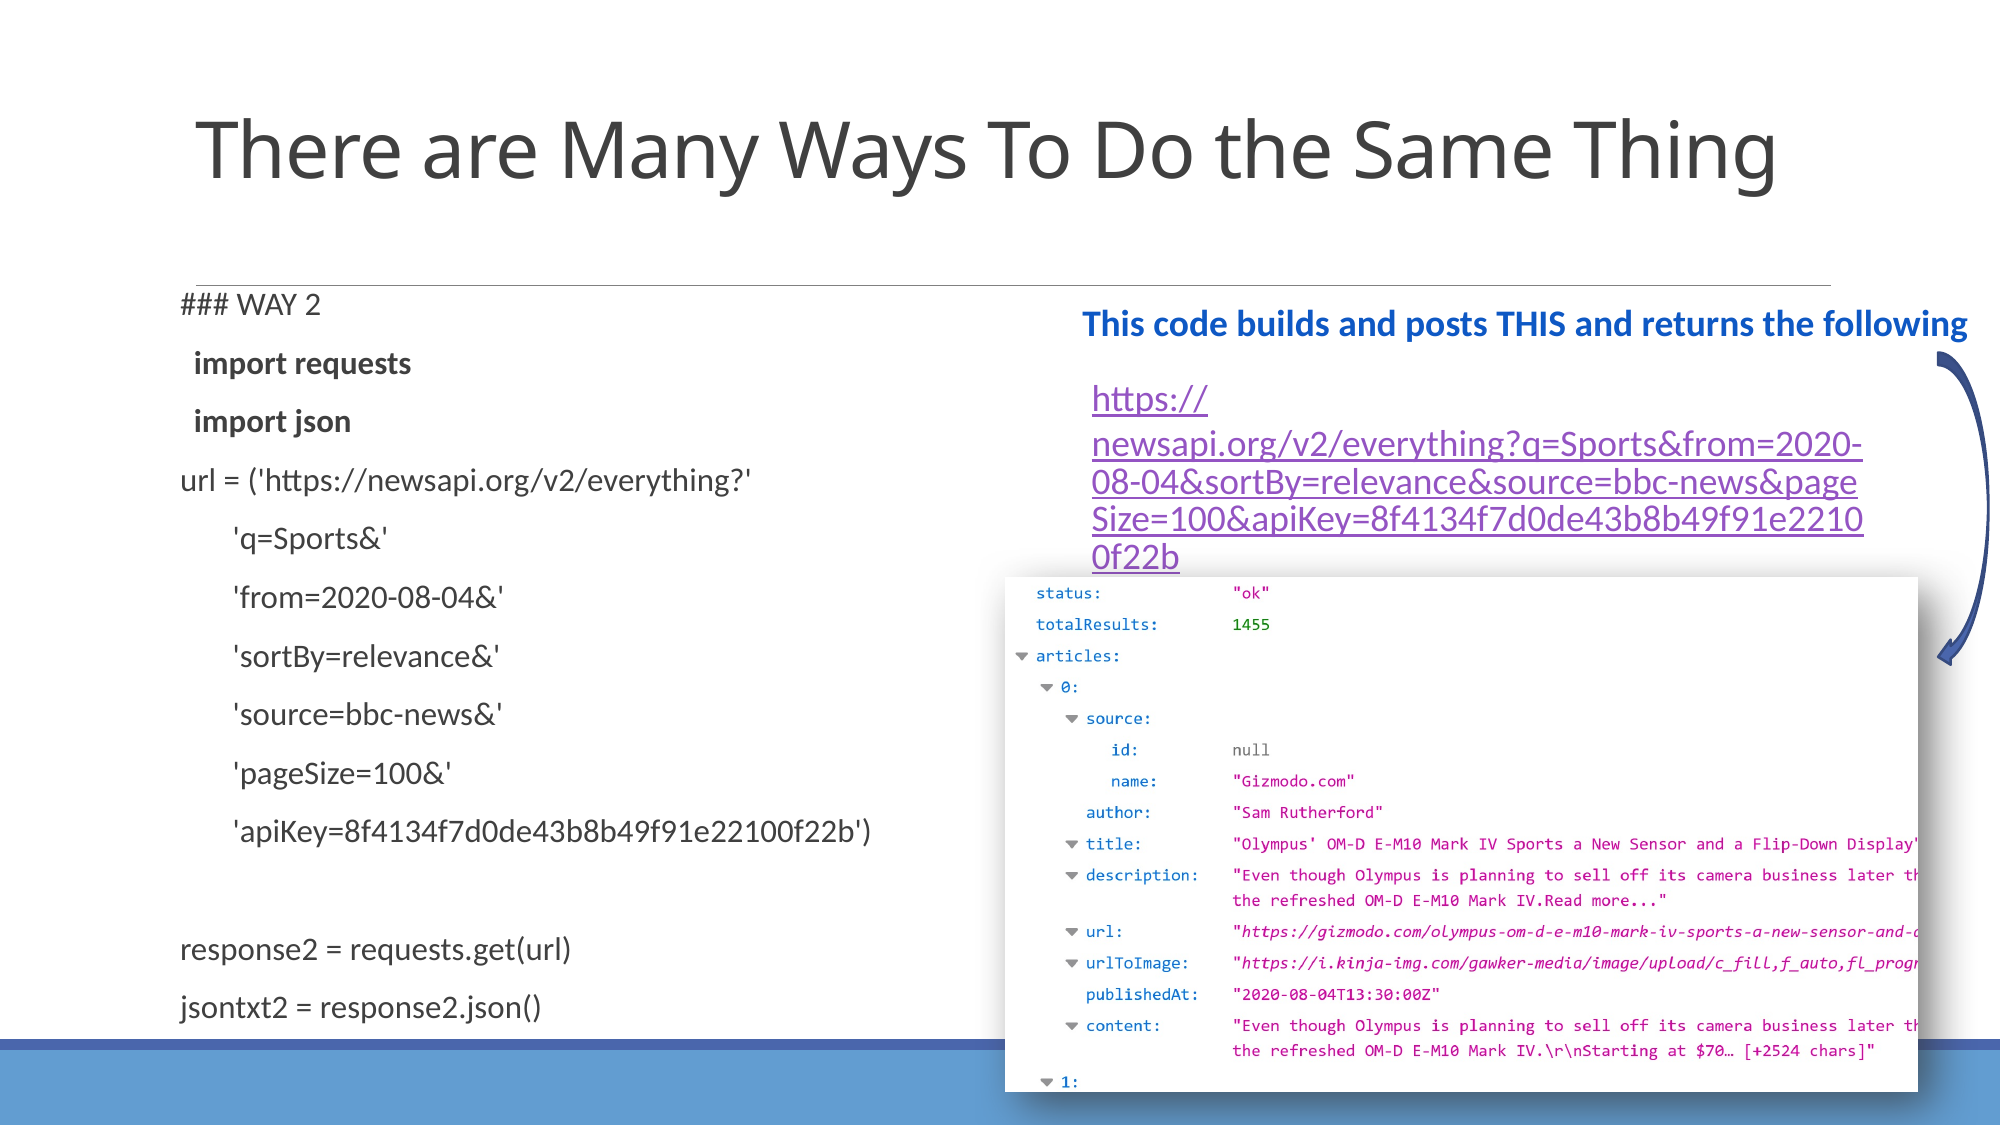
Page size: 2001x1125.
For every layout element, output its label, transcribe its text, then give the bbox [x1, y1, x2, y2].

picture [1004, 577, 1918, 1092]
text_box This code builds and posts THIS and returns the following [1067, 291, 1985, 352]
text_box https://newsapi.org/v2/everything?q=Sports&from=2020-08-04&sortBy=relevance&source=bbc-news&pageSize=100&apiKey=8f4134f7d0de43b8b49f91e22100f22b [1076, 366, 1882, 517]
list ### WAY 2 import requests import json url = ('https://newsapi.org/v2/everything?' 'q=Sports&' 'from=2020-08-04&' 'sortBy=relevance&' 'source=bbc-news&' 'pageSize=100&' 'apiKey=8f4134f7d0de43b8b49f91e22100f22b') response2 = requests.get(url) jsontxt2 = response2.json() [180, 279, 1830, 1040]
text_box [1936, 351, 1990, 666]
title There are Many Ways To Do the Same Thing [180, 47, 1830, 203]
